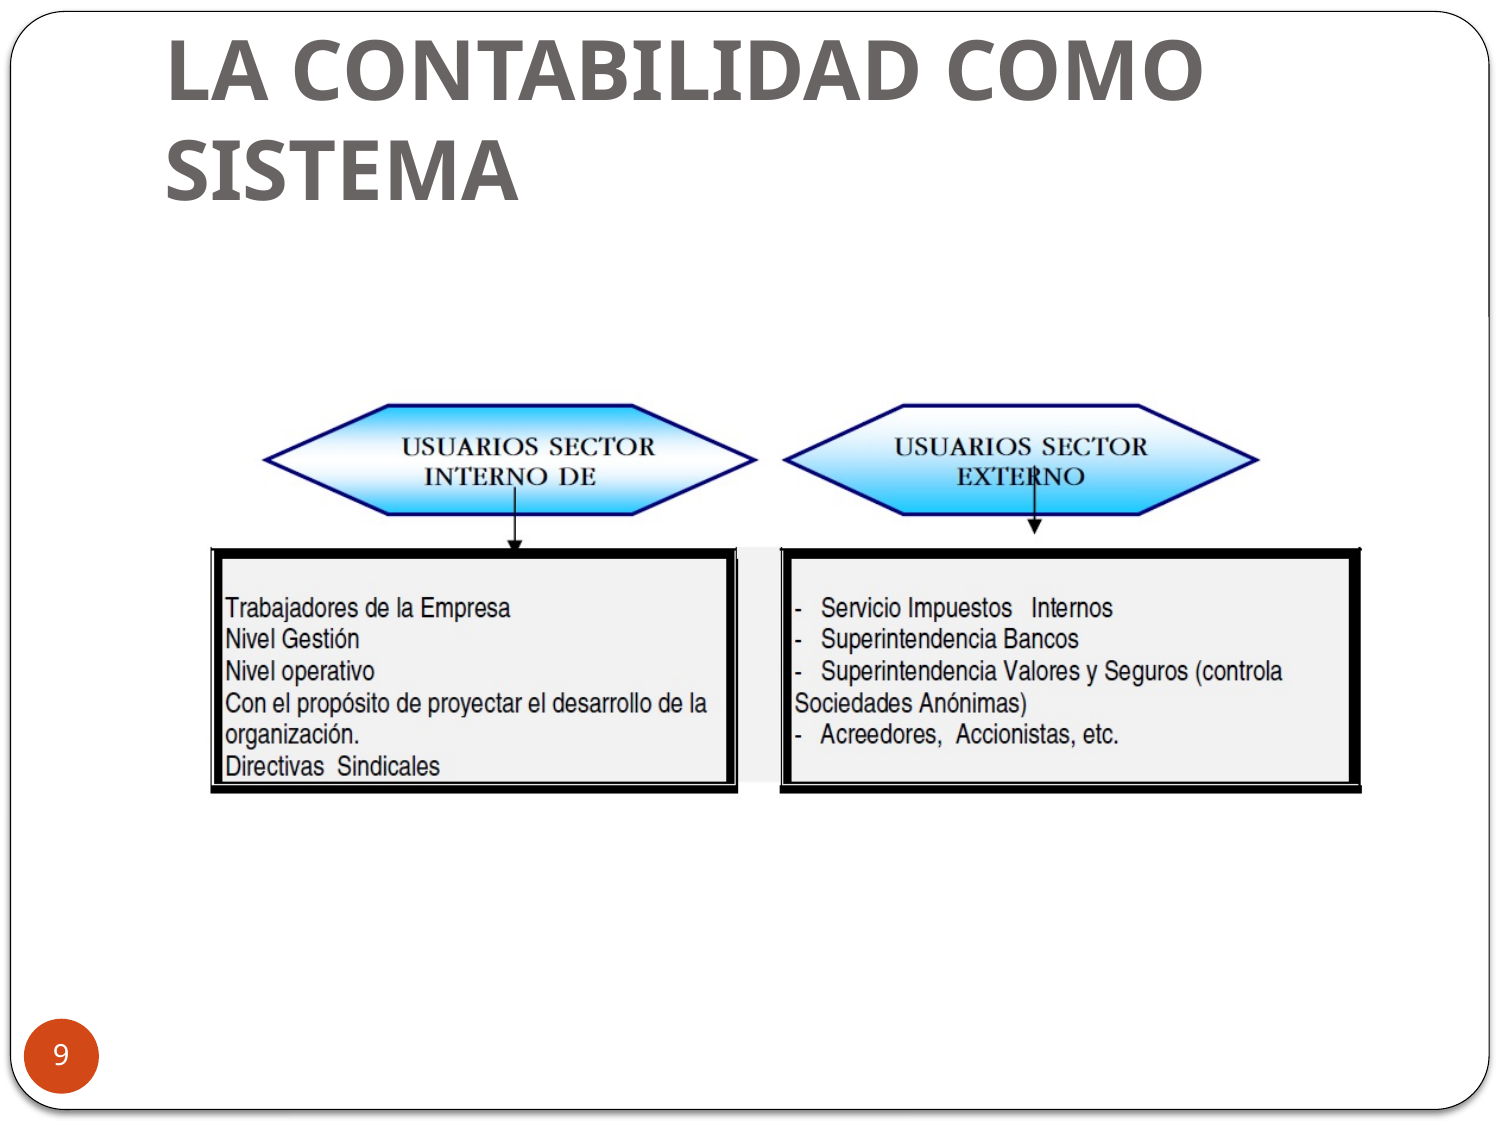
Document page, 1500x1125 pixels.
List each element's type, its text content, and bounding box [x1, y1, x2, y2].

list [149, 372, 1426, 853]
slide_number 9 [23, 1018, 99, 1094]
title LA CONTABILIDAD COMO SISTEMA [150, 45, 1425, 233]
